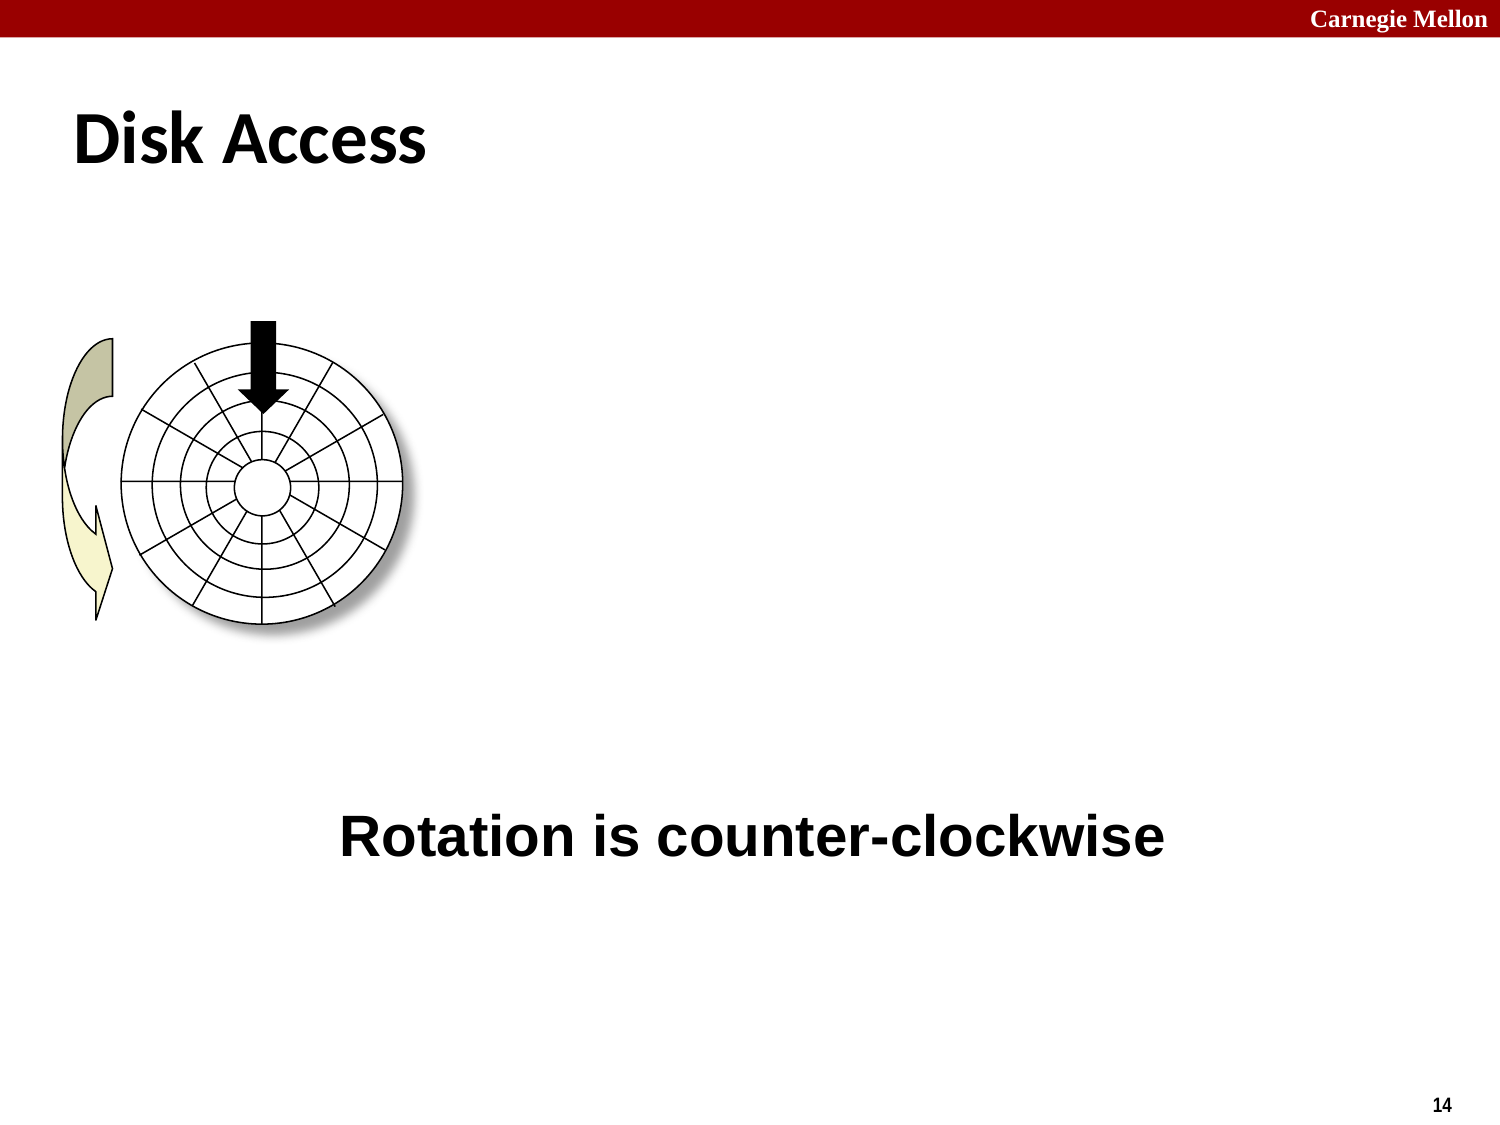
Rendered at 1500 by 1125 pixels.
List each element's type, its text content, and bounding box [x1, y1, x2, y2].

text_box [251, 321, 276, 341]
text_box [120, 342, 405, 626]
text_box Rotation is counter-clockwise [324, 737, 1213, 875]
text_box [62, 338, 113, 621]
title Disk Access [58, 71, 1305, 197]
